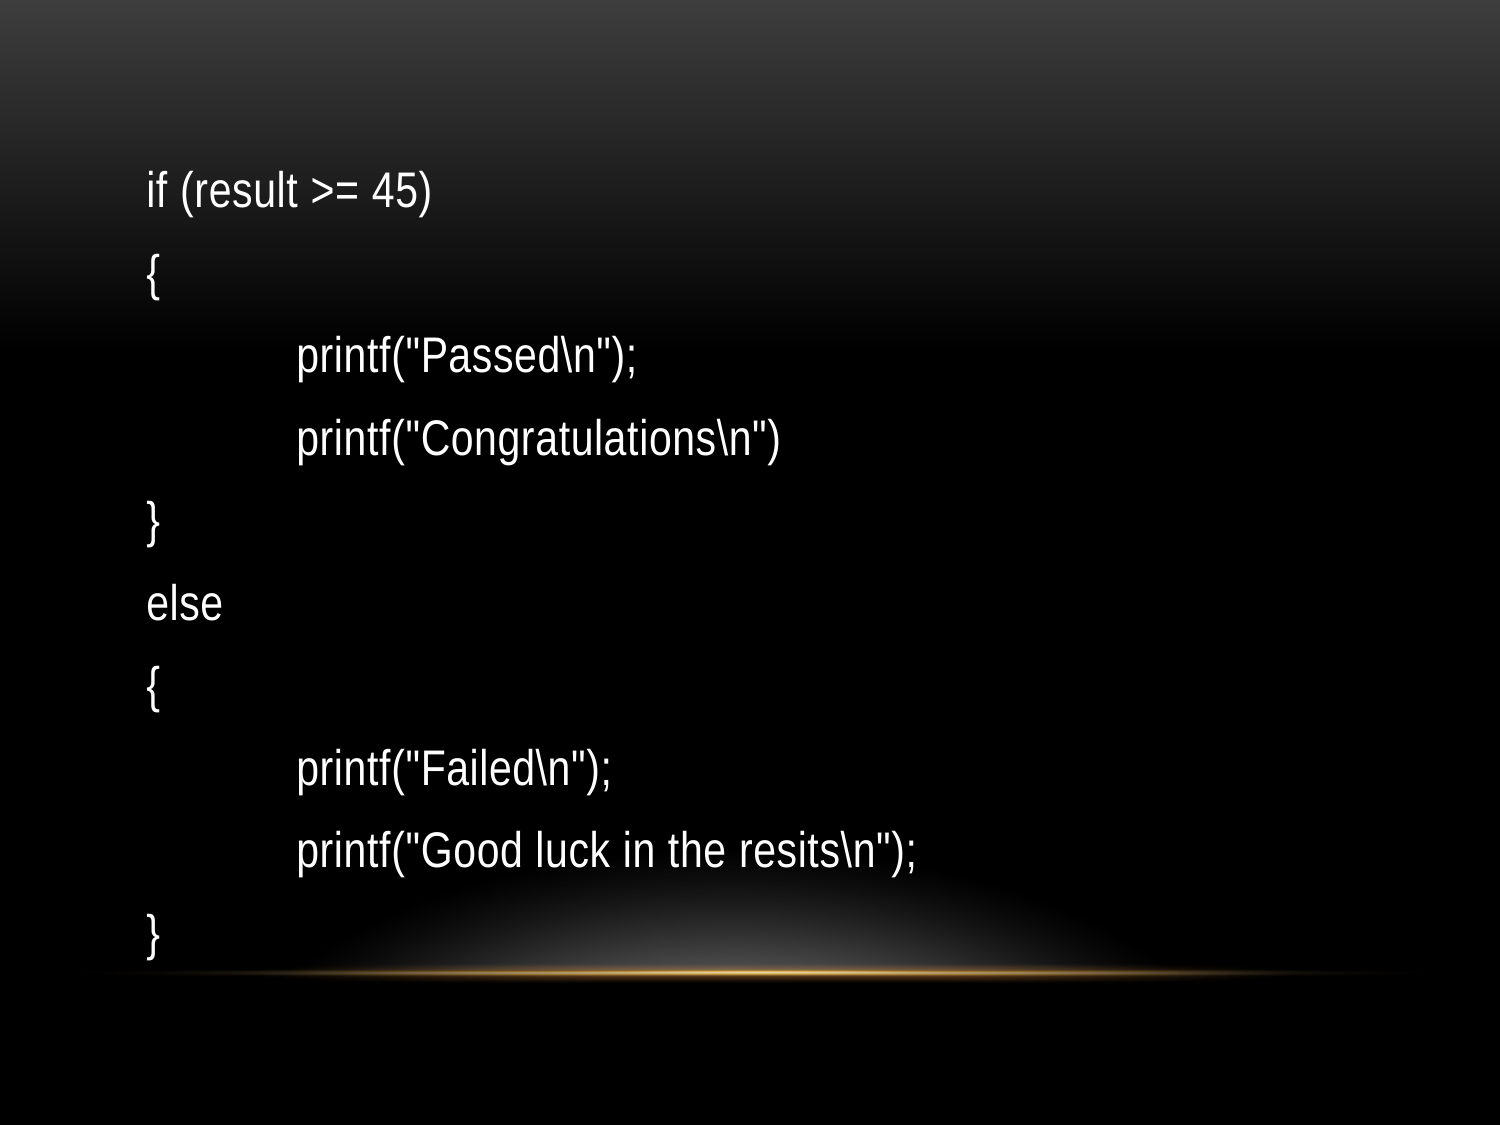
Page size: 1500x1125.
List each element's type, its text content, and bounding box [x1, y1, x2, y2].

list if (result >= 45) { printf("Passed\n"); printf("Congratulations\n") } else { printf("Failed\n"); printf("Good luck in the resits\n"); } [75, 149, 1425, 1005]
picture [0, 0, 1500, 1125]
